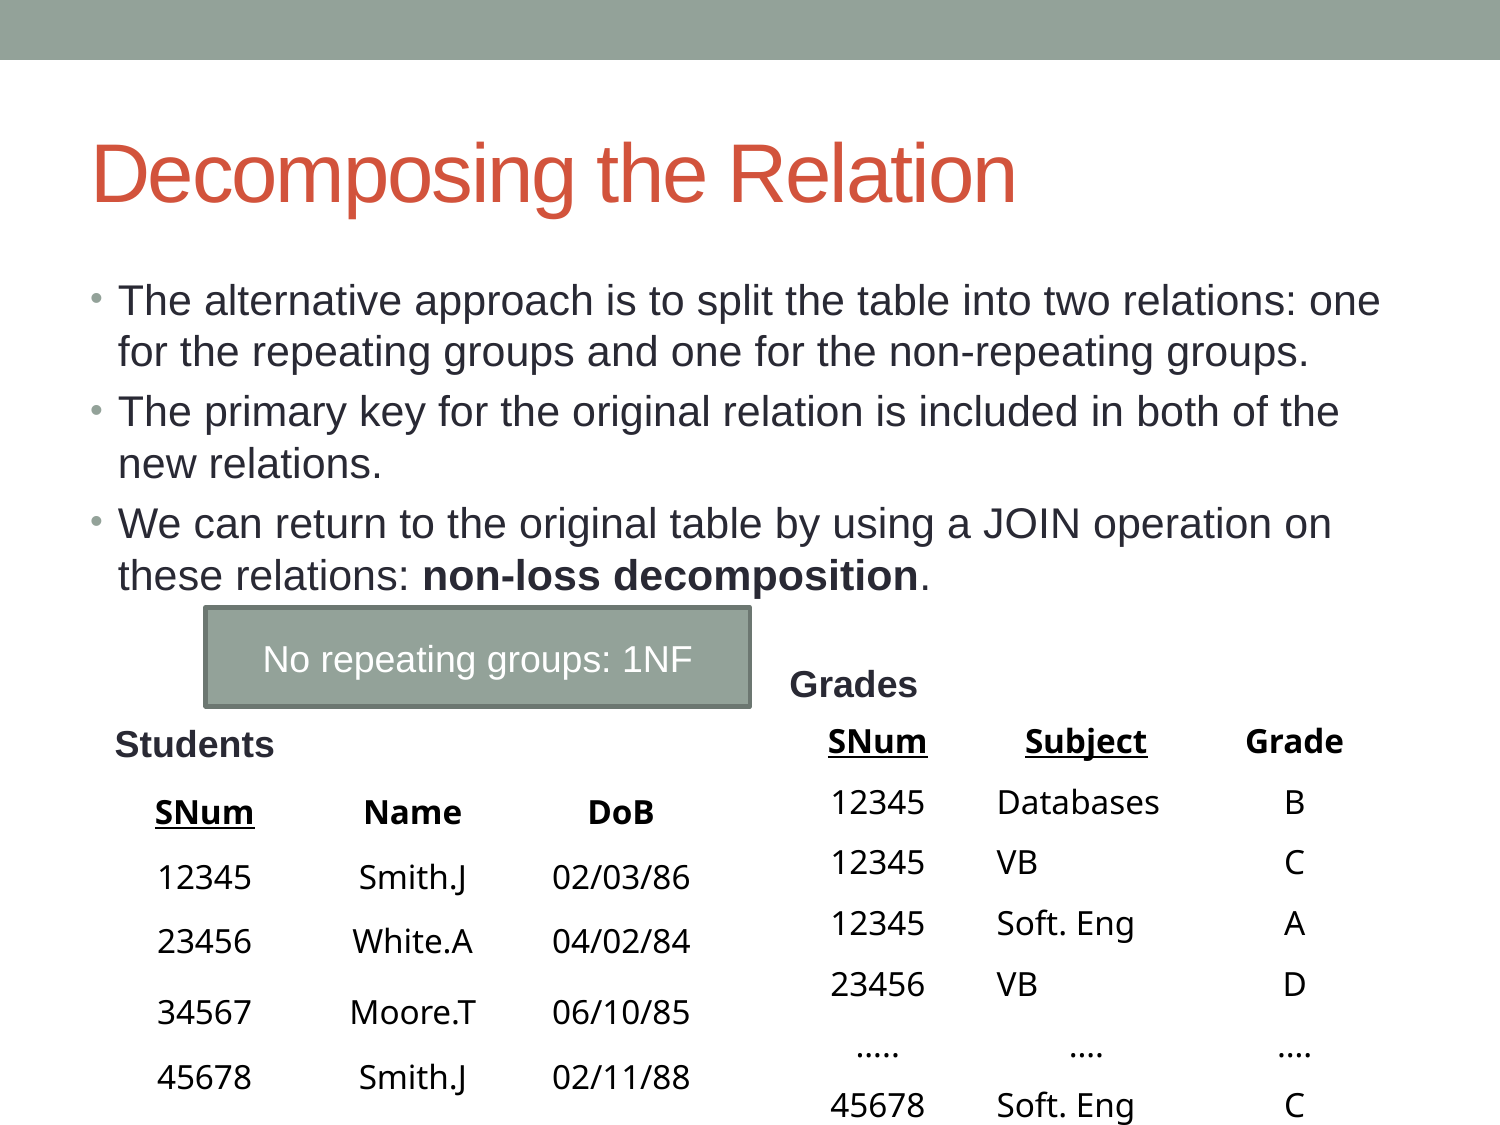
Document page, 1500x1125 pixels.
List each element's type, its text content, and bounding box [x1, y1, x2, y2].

table_cell 34567 [100, 980, 309, 1045]
table_cell 06/10/85 [517, 980, 725, 1045]
table_cell Soft. Eng [982, 1074, 1191, 1125]
table_cell VB [982, 952, 1191, 1013]
table_cell B [1191, 770, 1399, 830]
table_cell …. [982, 1013, 1191, 1074]
table_header Grade [1191, 709, 1399, 770]
table_cell 23456 [100, 910, 309, 980]
title Decomposing the Relation [75, 87, 1425, 250]
list The alternative approach is to split the table into two relations: one for the repeating groups and one for the non-repeating groups. The primary key for the original relation is included in both of the new relations. We can return to the original table by using a JOIN operation on these relations: non-loss decomposition. [75, 264, 1425, 626]
table_header Name [309, 780, 517, 845]
table_header SNum [100, 780, 309, 845]
table_cell Smith.J [309, 1045, 517, 1110]
table_cell A [1191, 891, 1399, 952]
table_cell 12345 [774, 830, 982, 891]
table_cell White.A [309, 910, 517, 980]
table_cell VB [982, 830, 1191, 891]
table_header DoB [517, 780, 725, 845]
table_cell 12345 [774, 770, 982, 830]
table_cell D [1191, 952, 1399, 1013]
table_cell C [1191, 1074, 1399, 1125]
text_box Students [99, 712, 291, 773]
table_cell 45678 [774, 1074, 982, 1125]
table_cell Moore.T [309, 980, 517, 1045]
table_cell C [1191, 830, 1399, 891]
table_cell 04/02/84 [517, 910, 725, 980]
table_cell ….. [774, 1013, 982, 1074]
text_box No repeating groups: 1NF [203, 605, 752, 709]
table_cell 12345 [100, 845, 309, 910]
table_header Subject [982, 709, 1191, 770]
text_box Grades [774, 652, 934, 712]
table_cell 45678 [100, 1045, 309, 1110]
table_cell 12345 [774, 891, 982, 952]
table_cell Soft. Eng [982, 891, 1191, 952]
table_cell 02/11/88 [517, 1045, 725, 1110]
table_cell 02/03/86 [517, 845, 725, 910]
table_header SNum [774, 709, 982, 770]
table_cell 23456 [774, 952, 982, 1013]
table_cell Smith.J [309, 845, 517, 910]
table_cell Databases [982, 770, 1191, 830]
table_cell …. [1191, 1013, 1399, 1074]
